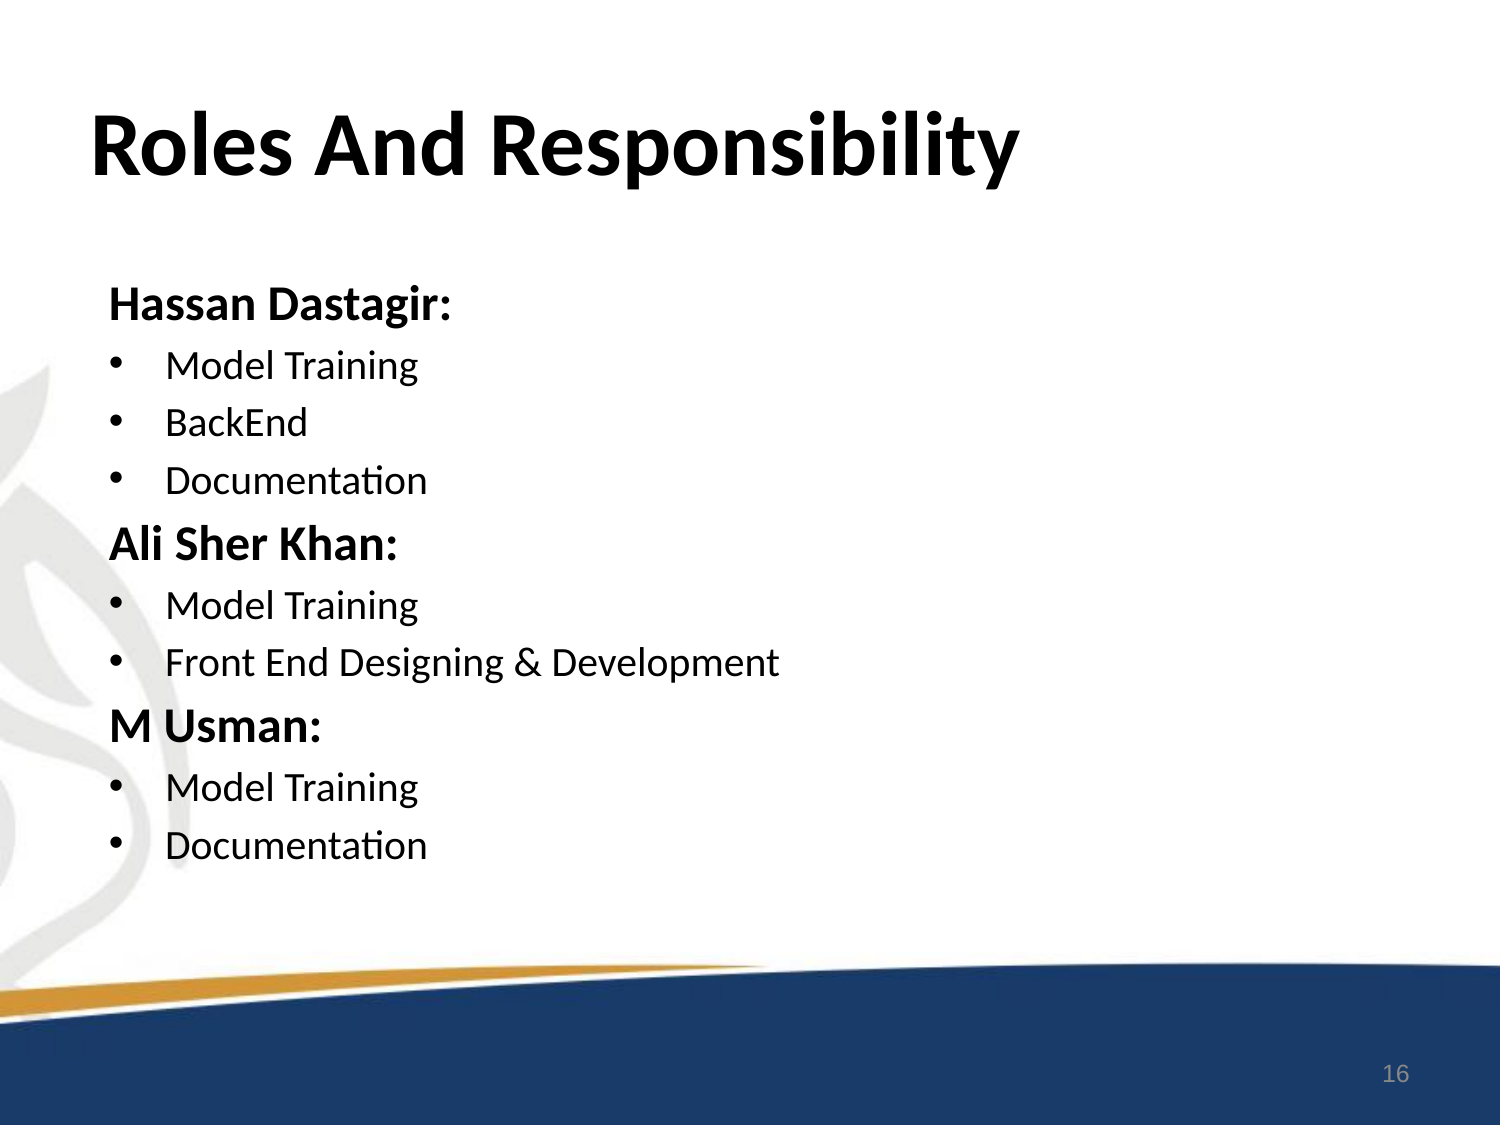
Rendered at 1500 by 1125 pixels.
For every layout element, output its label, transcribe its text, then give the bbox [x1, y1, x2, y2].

title Roles And Responsibility [75, 45, 1425, 233]
picture [0, 0, 1500, 1125]
list Hassan Dastagir: Model Training BackEnd Documentation Ali Sher Khan: Model Training Front End Designing & Development M Usman: Model Training Documentation [75, 262, 1425, 1005]
slide_number 16 [1074, 1042, 1425, 1103]
